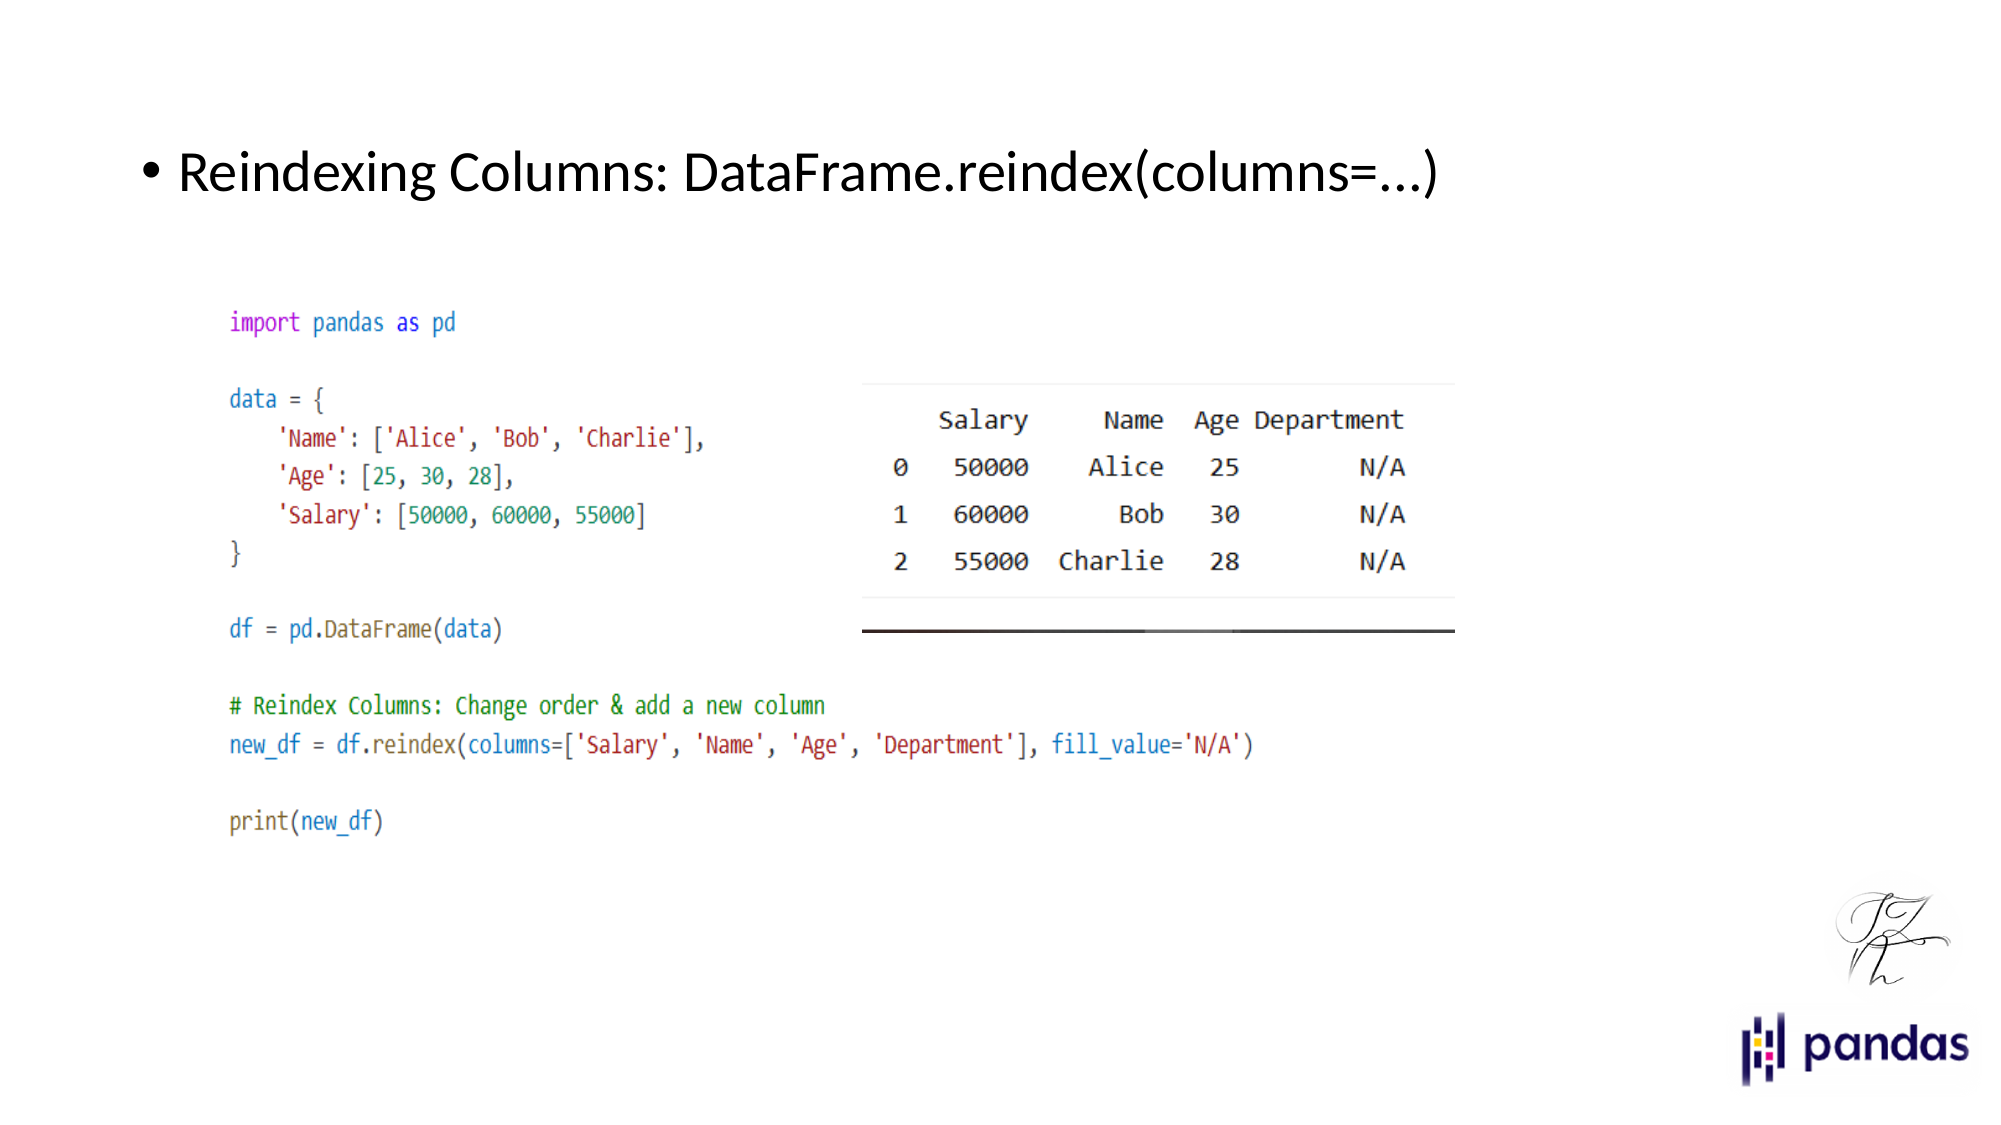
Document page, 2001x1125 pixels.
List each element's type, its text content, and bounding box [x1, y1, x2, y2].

picture [216, 286, 1455, 902]
list Reindexing Columns: DataFrame.reindex(columns=...) [126, 133, 1852, 848]
picture [1721, 998, 1986, 1103]
picture [1853, 899, 1934, 980]
